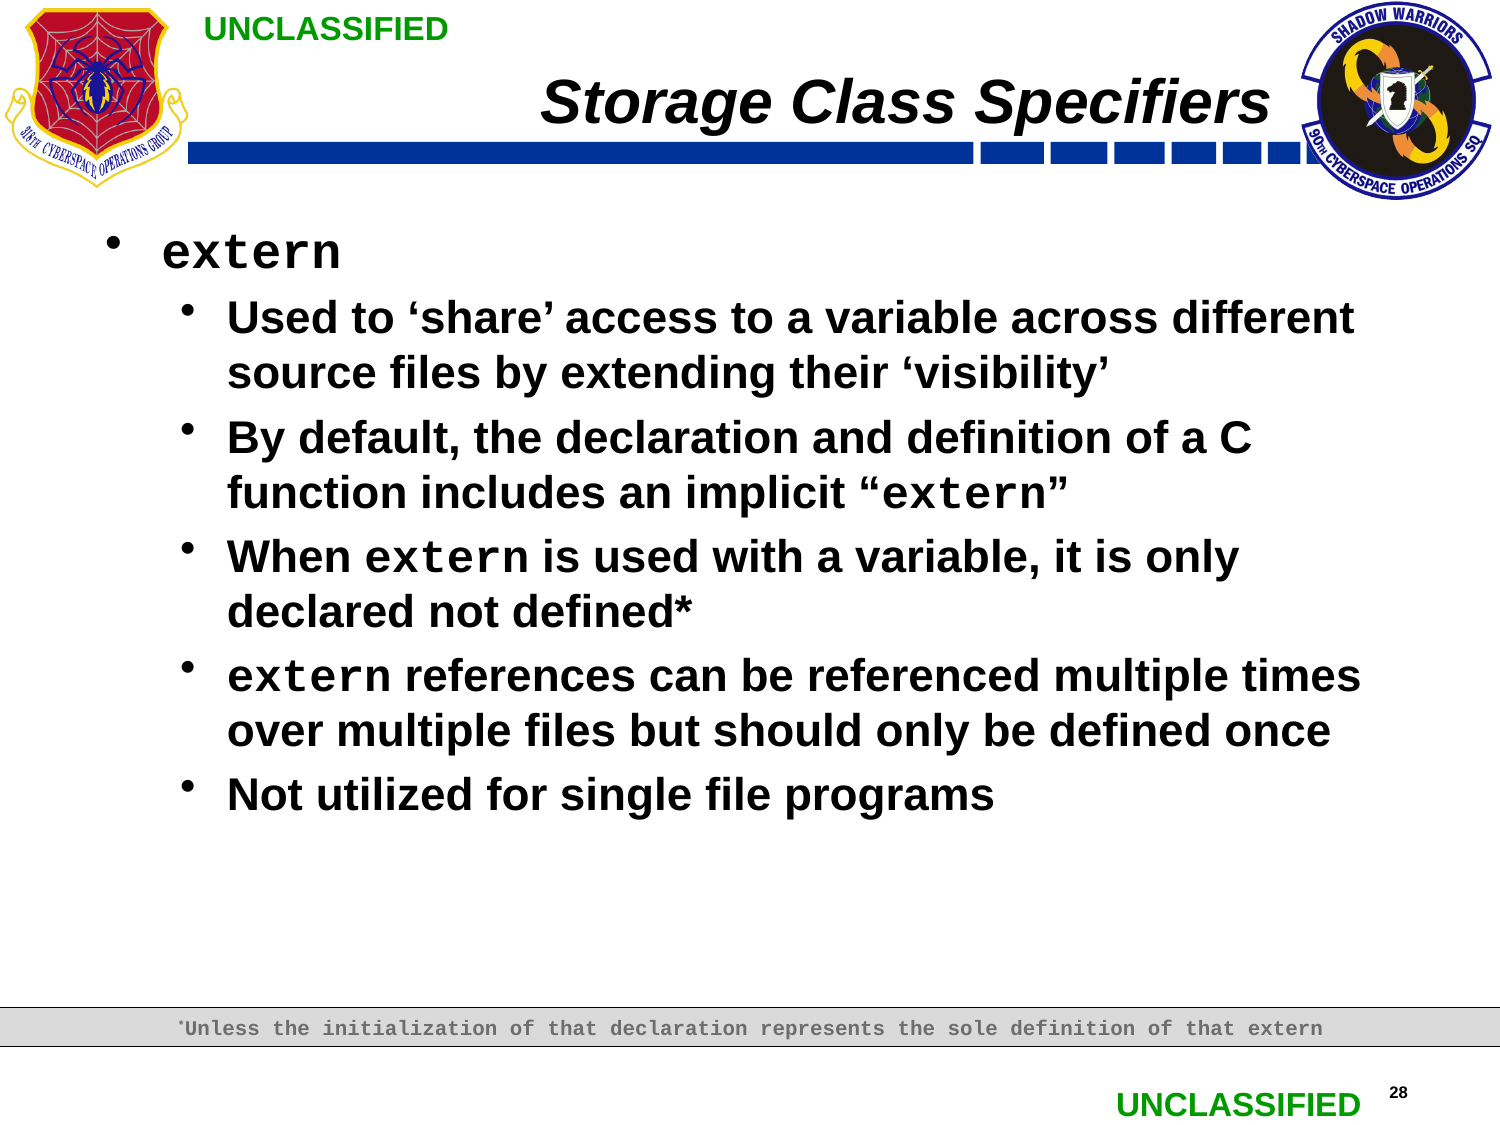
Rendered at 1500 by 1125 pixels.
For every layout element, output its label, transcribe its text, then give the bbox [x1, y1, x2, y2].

picture [5, 8, 188, 188]
title Storage Class Specifiers [249, 51, 1288, 142]
list extern Used to ‘share’ access to a variable across different source files by extending their ‘visibility’ By default, the declaration and definition of a C function includes an implicit “extern” When extern is used with a variable, it is only declared not defined* extern references can be referenced multiple times over multiple files but should only be defined once Not utilized for single file programs [90, 211, 1453, 989]
text_box *Unless the initialization of that declaration represents the sole definition of that extern [0, 1007, 1500, 1047]
picture [1300, 1, 1493, 200]
